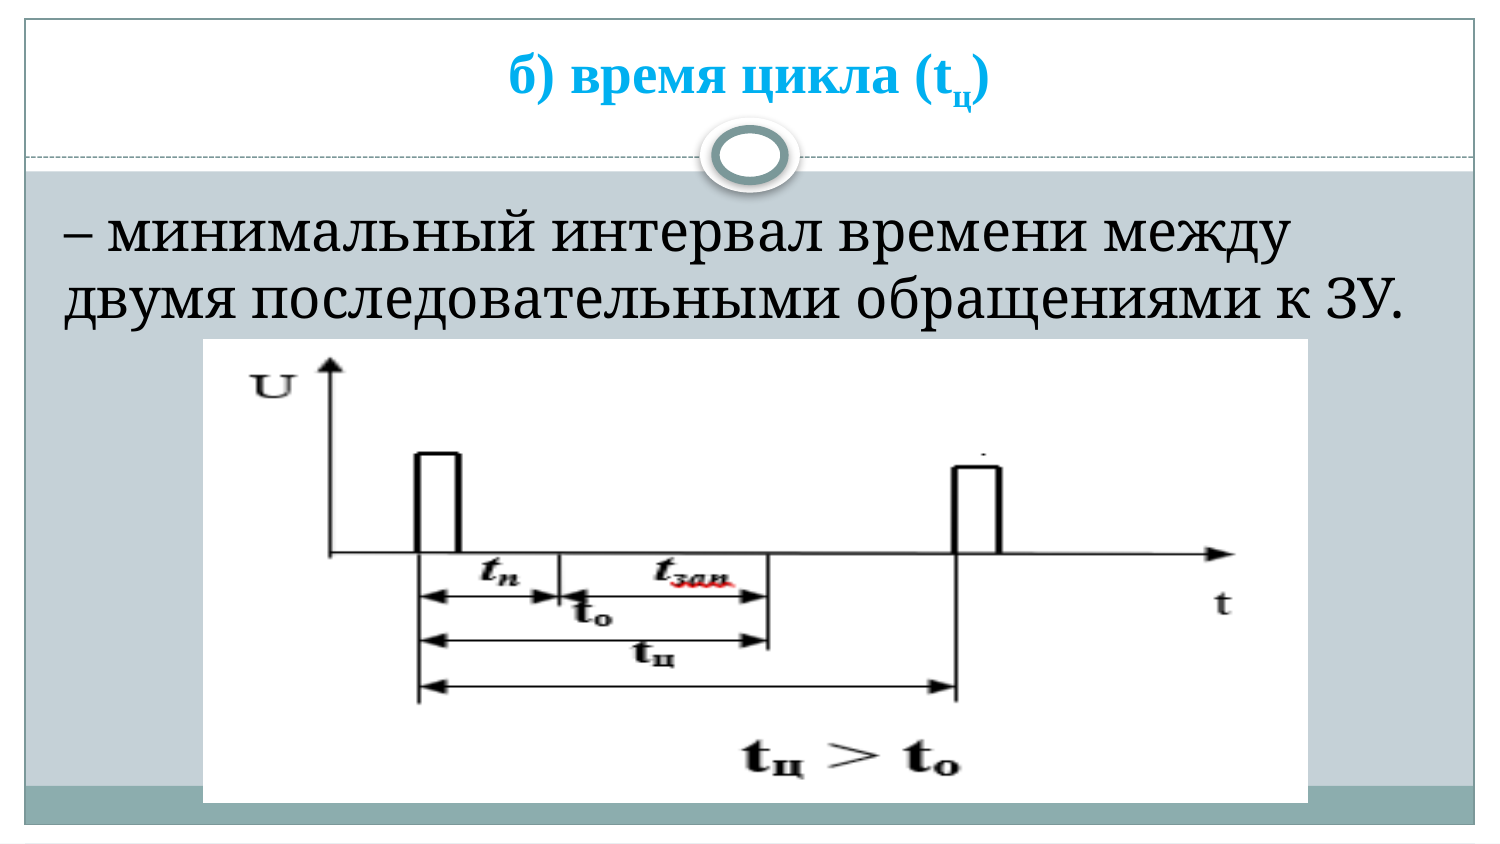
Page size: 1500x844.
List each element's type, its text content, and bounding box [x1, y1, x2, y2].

picture [203, 338, 1308, 803]
list – минимальный интервал времени между двумя последовательными обращениями к ЗУ. [49, 187, 1445, 751]
title б) время цикла (tц) [49, 28, 1450, 122]
